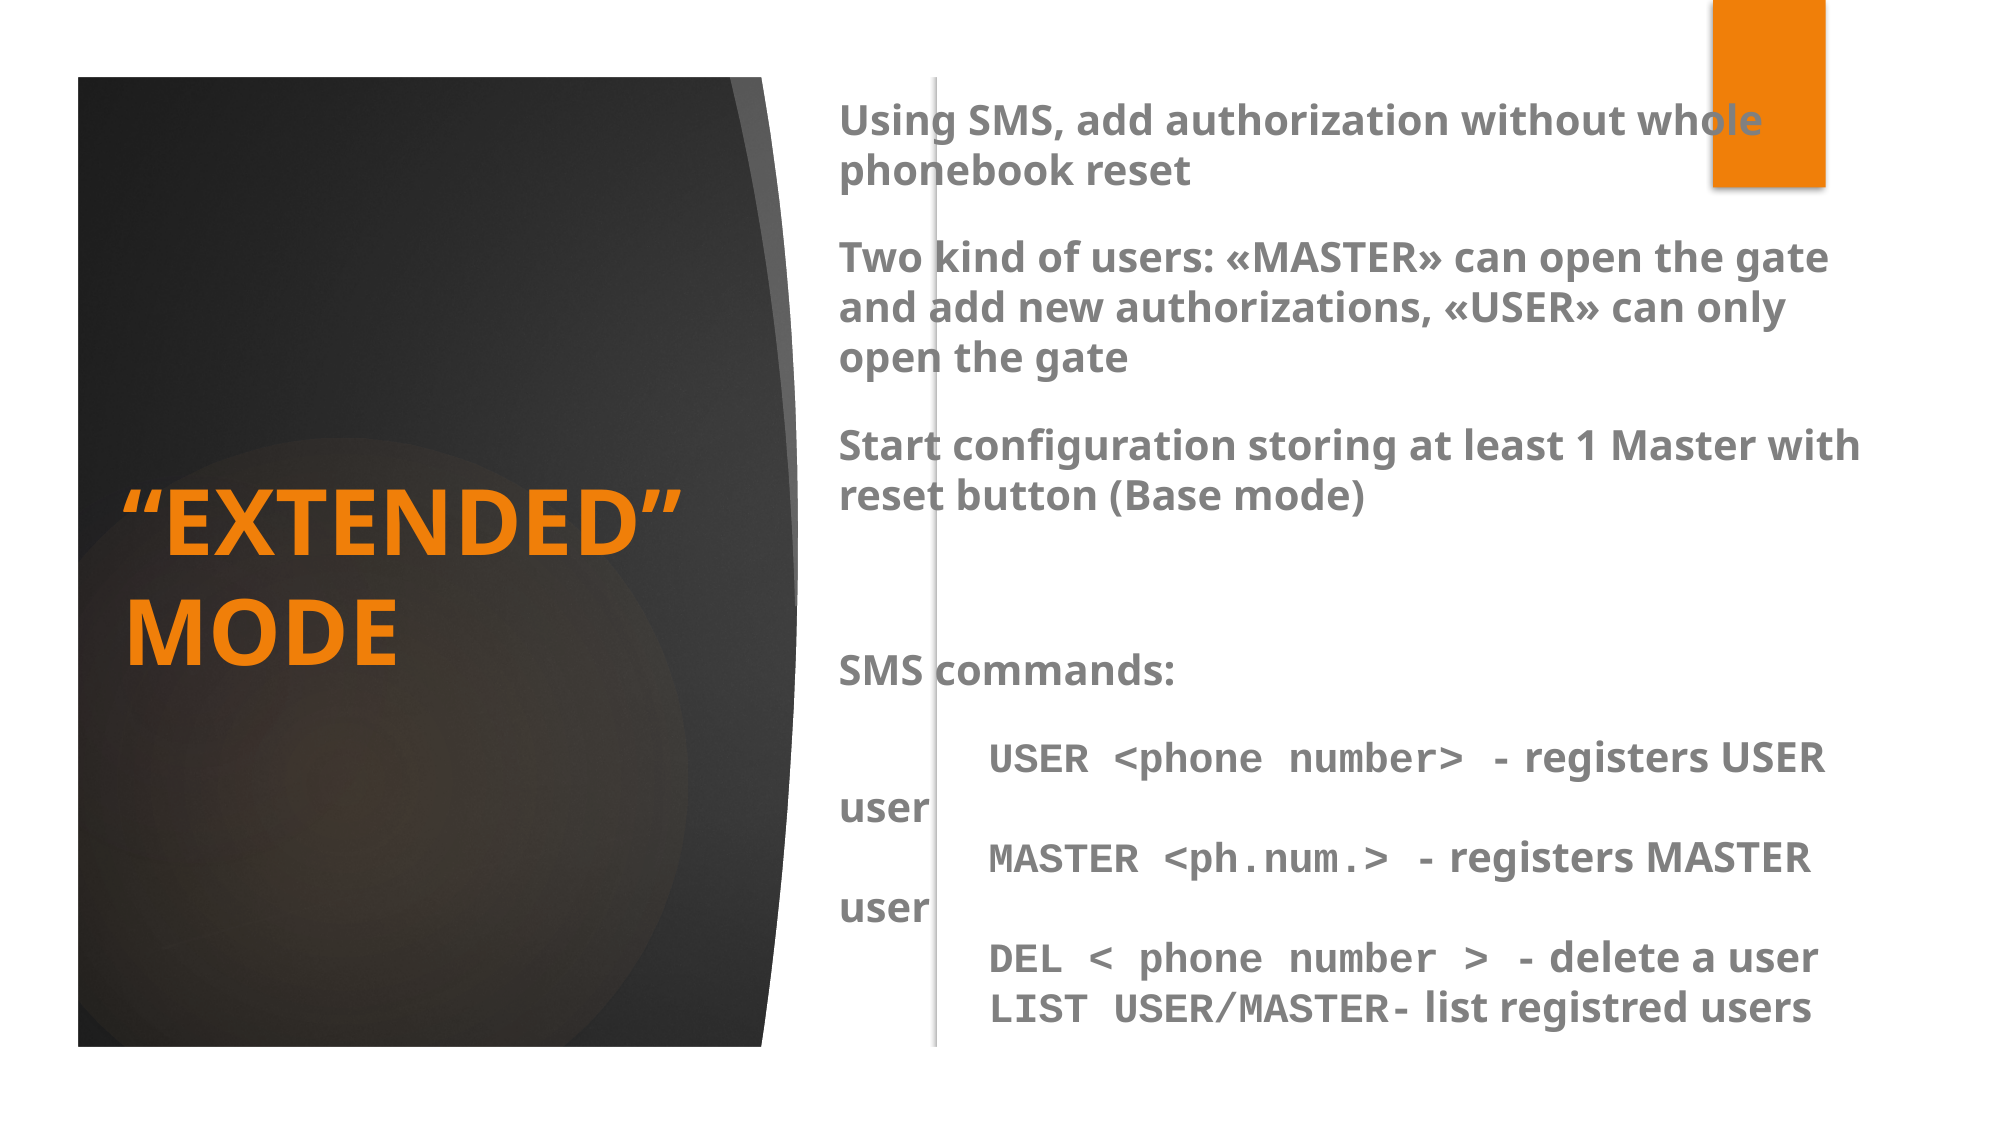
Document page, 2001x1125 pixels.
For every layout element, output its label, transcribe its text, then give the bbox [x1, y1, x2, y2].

list Using SMS, add authorization without whole phonebook reset Two kind of users: «MASTER» can open the gate and add new authorizations, «USER» can only open the gate Start configuration storing at least 1 Master with reset button (Base mode) SMS commands: USER <phone number> - registers USER user MASTER <ph.num.> - registers MASTER user DEL < phone number > - delete a user LIST USER/MASTER- list registred users [820, 80, 1913, 1045]
title “EXTENDED” MODE [107, 212, 731, 936]
